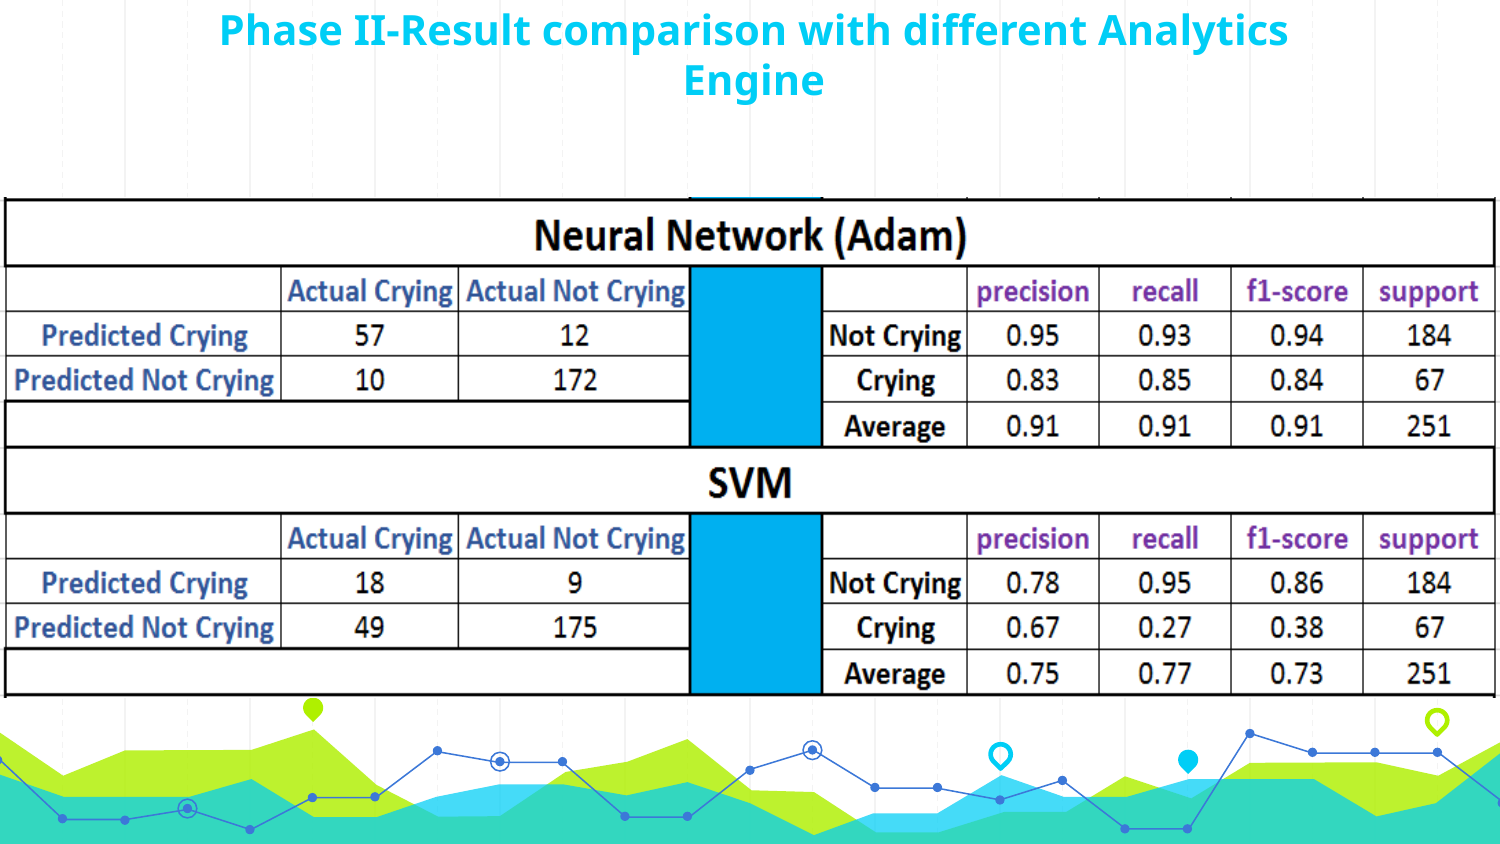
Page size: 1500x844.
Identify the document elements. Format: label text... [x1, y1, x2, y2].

picture [0, 197, 1500, 698]
title Phase II-Result comparison with different Analytics Engine [171, 1, 1320, 119]
